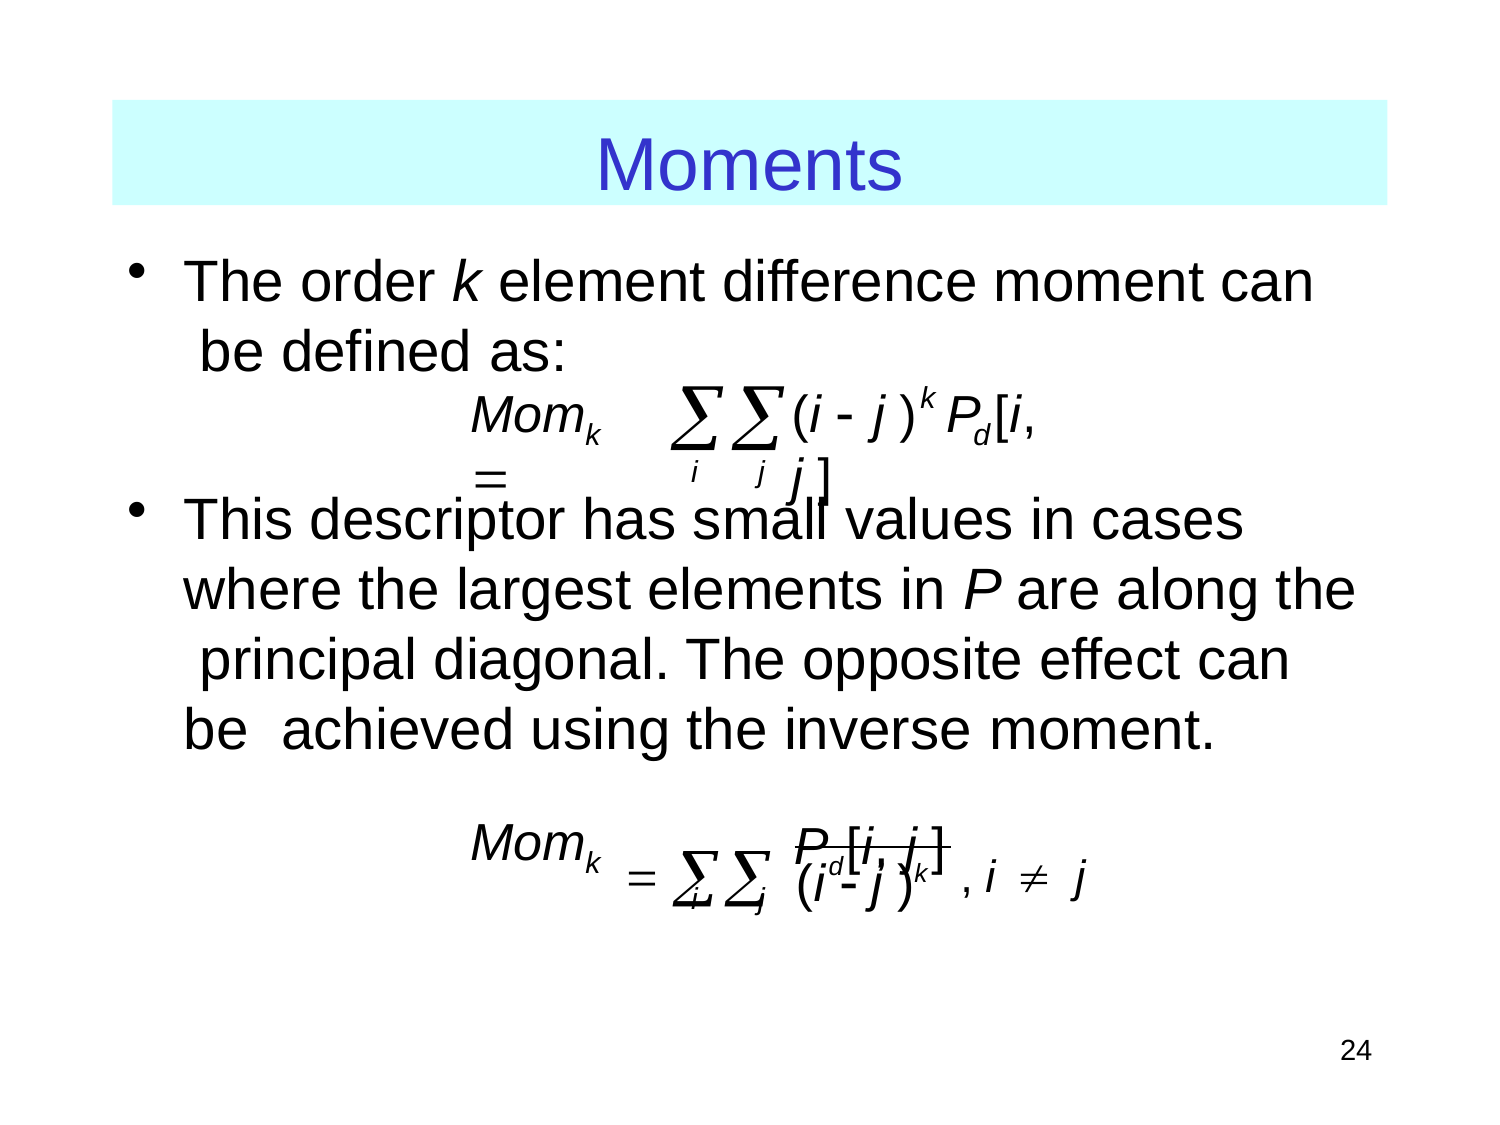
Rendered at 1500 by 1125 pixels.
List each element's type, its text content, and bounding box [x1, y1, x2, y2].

text_box k [583, 840, 603, 880]
text_box Moments [112, 99, 1388, 206]
text_box i j [688, 462, 765, 488]
text_box Mom [467, 805, 589, 871]
text_box This descriptor has small values in cases where the largest elements in P are along the principal diagonal. The opposite effect can be achieved using the inverse moment. [125, 479, 1362, 762]
text_box (i  j )k [789, 847, 946, 913]
slide_number 24 [1333, 1032, 1379, 1125]
text_box Mom  [467, 378, 656, 506]
text_box The order k element difference moment can be defined as: [125, 240, 1320, 383]
text_box (i  j ) P [i, j ] [789, 378, 1088, 506]
text_box   Pd [i, j ] , i  j [618, 745, 1088, 916]
text_box k  [583, 365, 789, 462]
text_box i j [688, 877, 765, 916]
